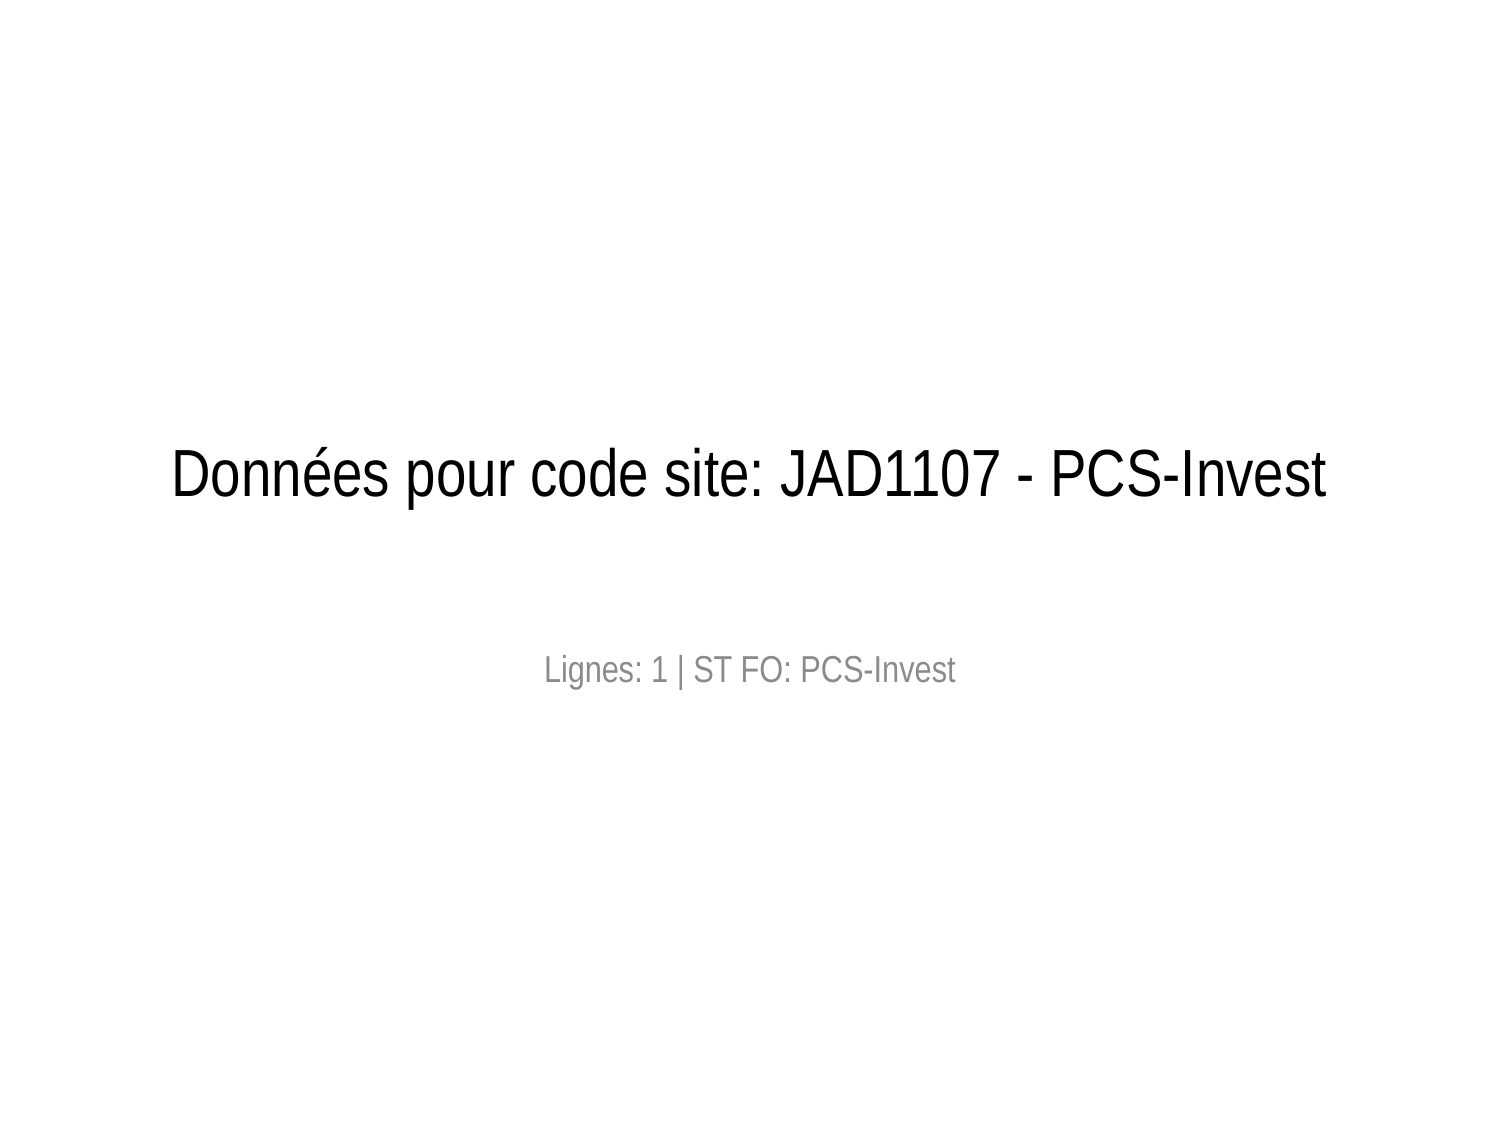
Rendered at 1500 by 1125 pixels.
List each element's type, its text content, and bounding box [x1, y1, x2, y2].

subtitle Lignes: 1 | ST FO: PCS-Invest [225, 637, 1275, 925]
title Données pour code site: JAD1107 - PCS-Invest [112, 349, 1388, 591]
